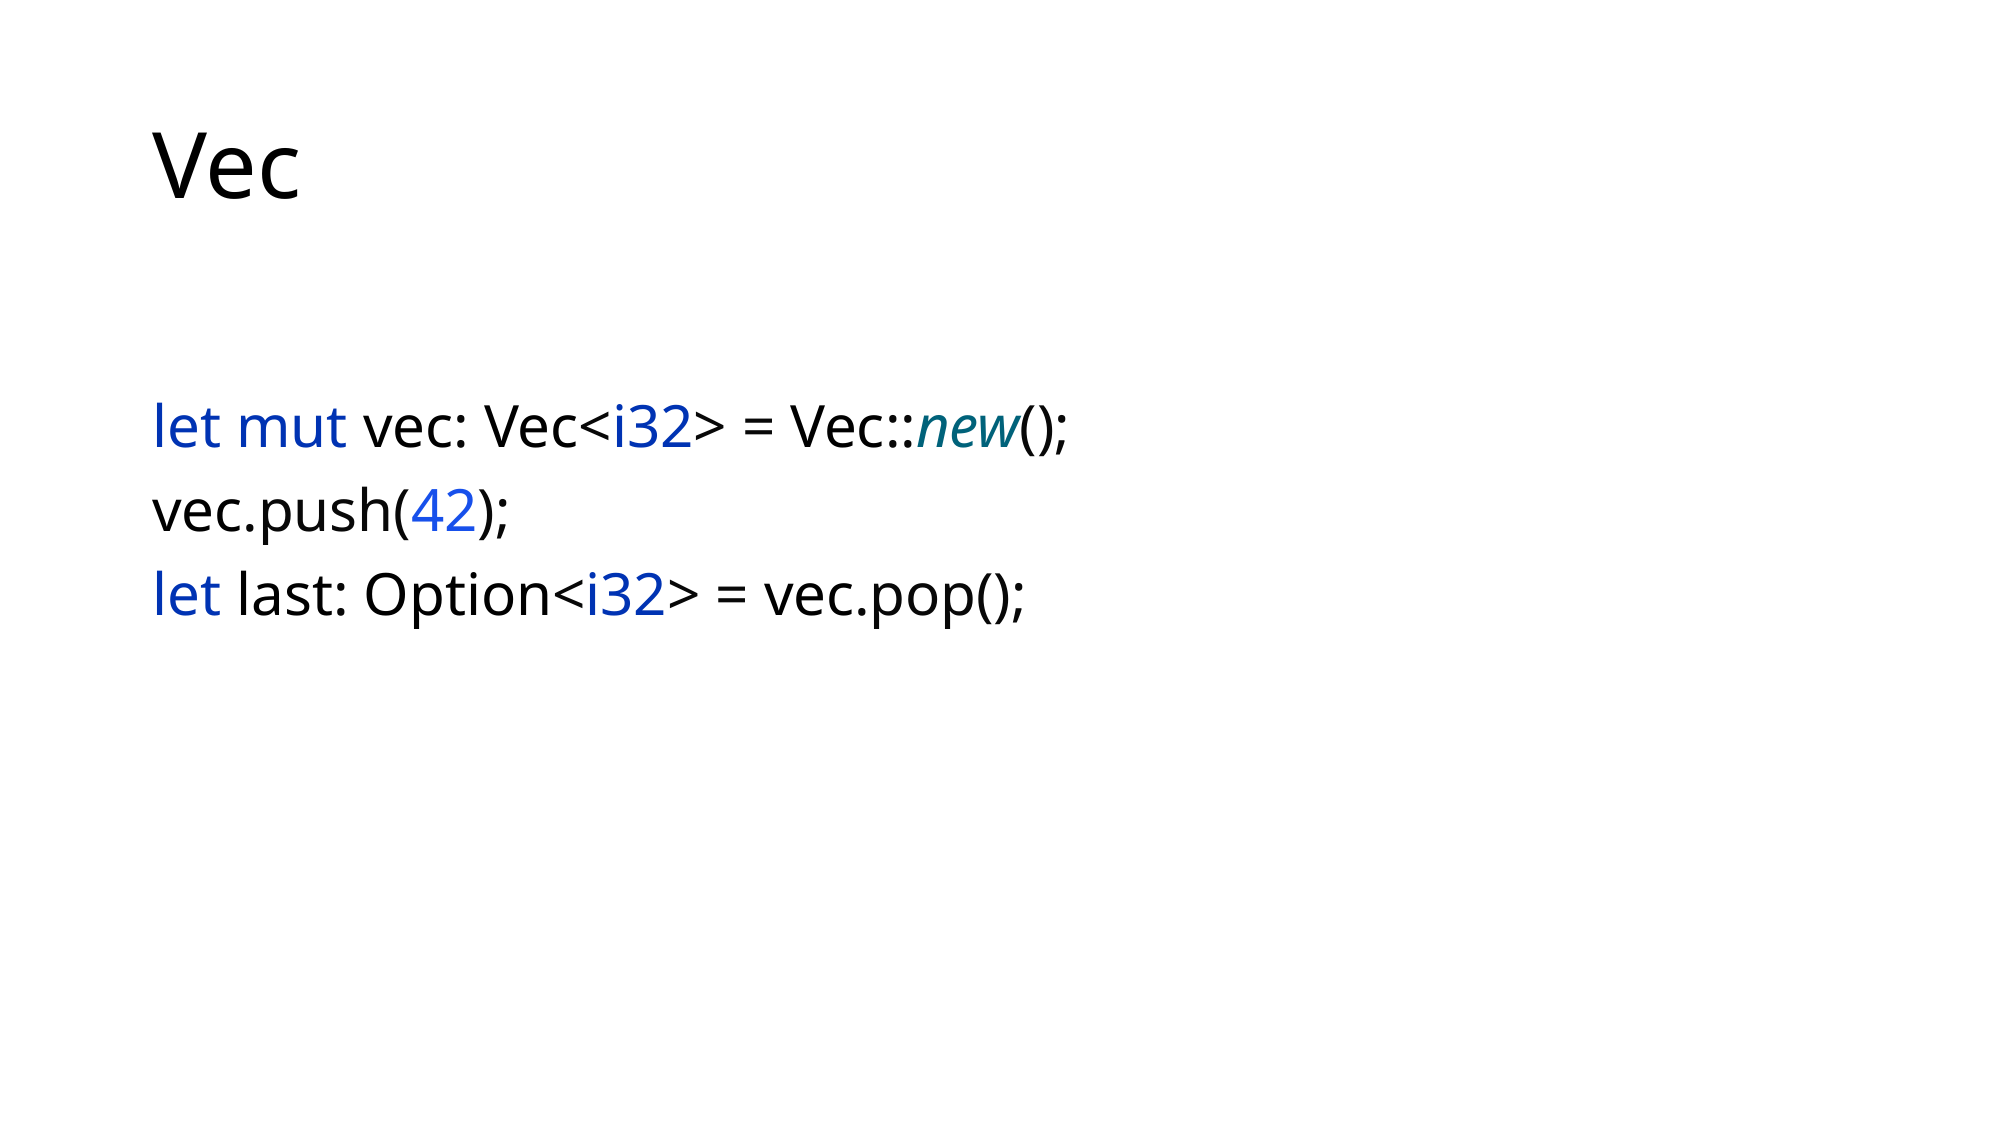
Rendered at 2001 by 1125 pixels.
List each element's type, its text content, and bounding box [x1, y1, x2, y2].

title Vec [137, 59, 1863, 278]
list let mut vec: Vec<i32> = Vec::new(); vec.push(42); let last: Option<i32> = vec.pop(); [137, 299, 1863, 1014]
